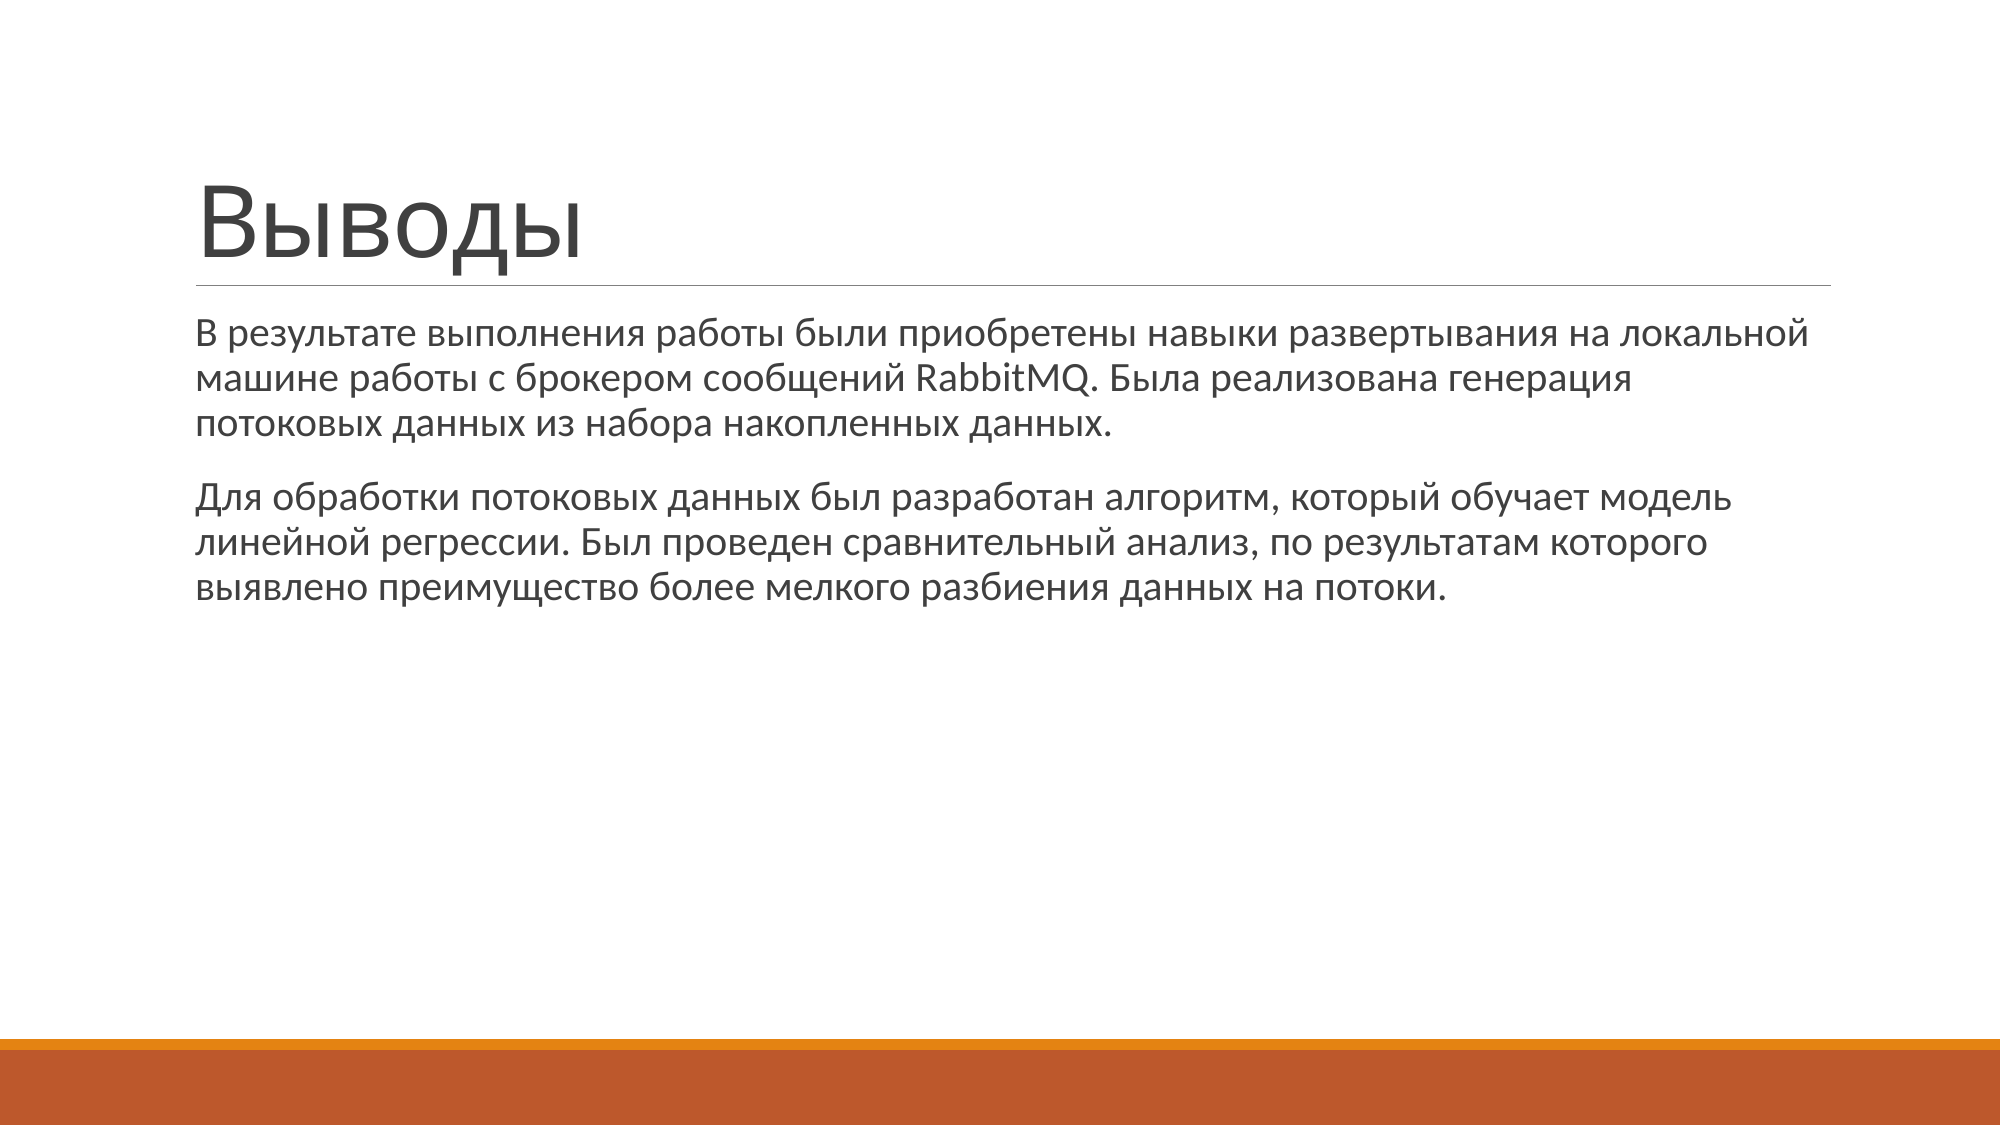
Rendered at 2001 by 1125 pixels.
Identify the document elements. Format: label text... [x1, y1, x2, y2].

title Выводы [180, 47, 1830, 285]
list В результате выполнения работы были приобретены навыки развертывания на локальной машине работы с брокером сообщений RabbitMQ. Была реализована генерация потоковых данных из набора накопленных данных. Для обработки потоковых данных был разработан алгоритм, который обучает модель линейной регрессии. Был проведен сравнительный анализ, по результатам которого выявлено преимущество более мелкого разбиения данных на потоки. [180, 302, 1830, 963]
